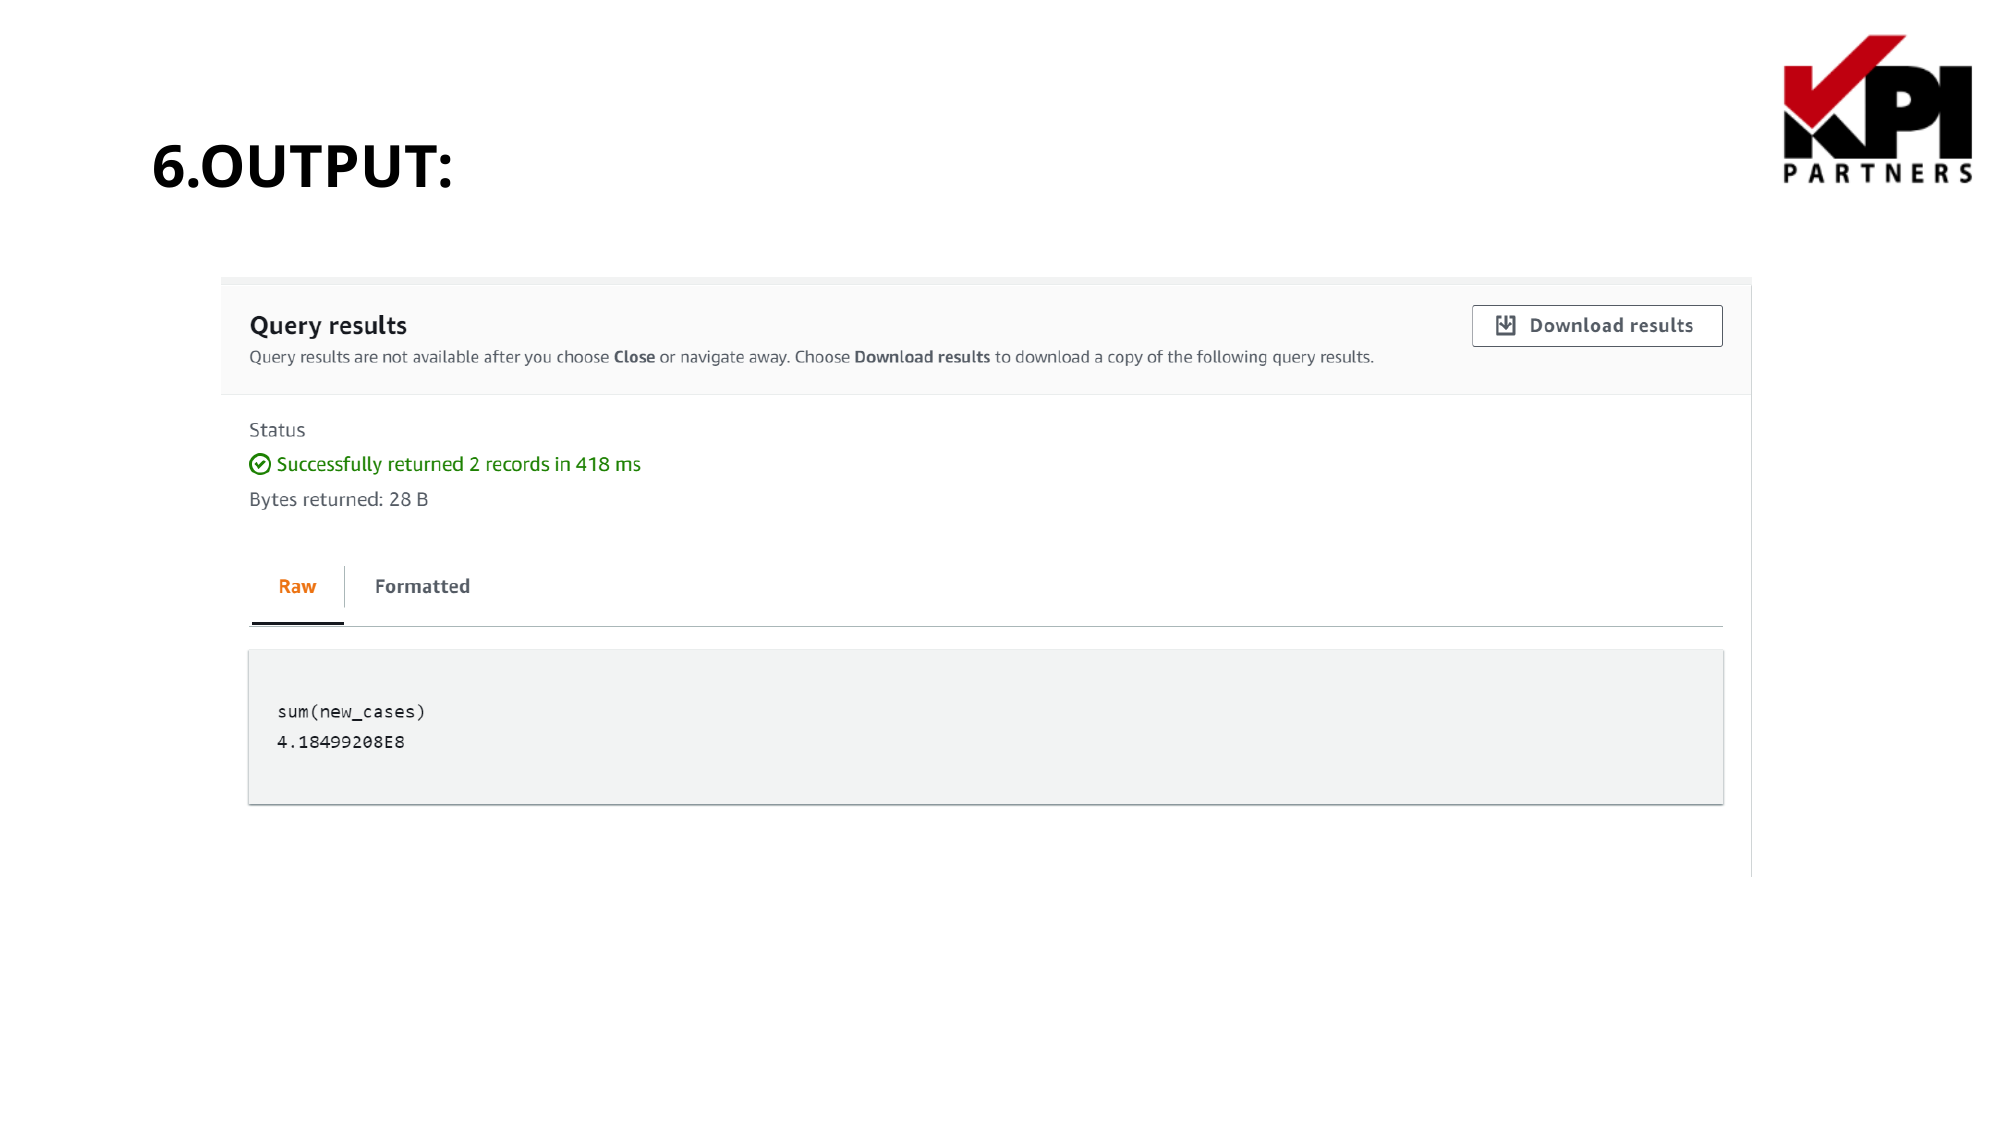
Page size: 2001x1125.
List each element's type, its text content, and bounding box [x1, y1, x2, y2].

picture [1770, 22, 1985, 196]
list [221, 277, 1752, 877]
title 6.OUTPUT: [137, 59, 1863, 278]
